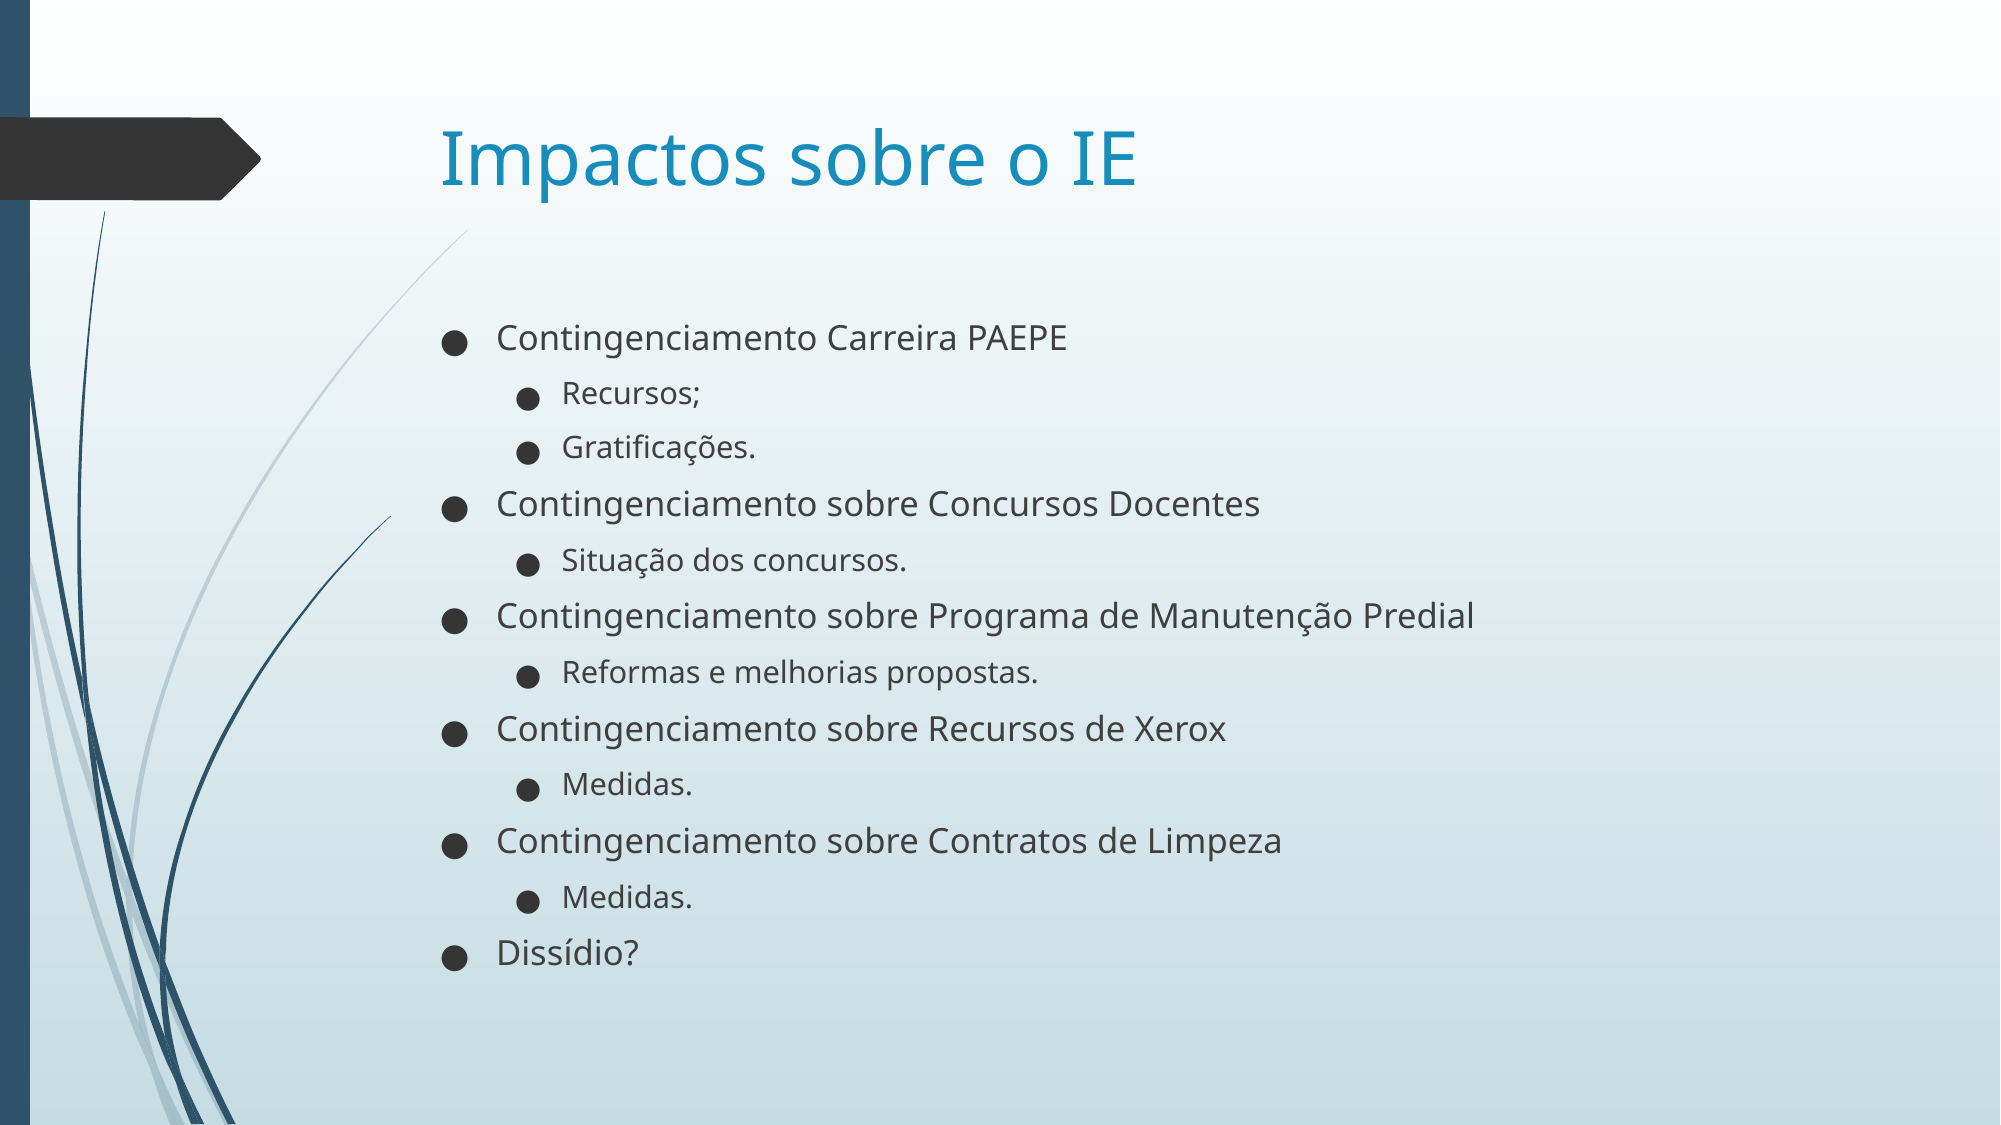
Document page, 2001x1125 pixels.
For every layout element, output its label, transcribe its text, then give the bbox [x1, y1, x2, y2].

list Contingenciamento Carreira PAEPE Recursos; Gratificações. Contingenciamento sobre Concursos Docentes Situação dos concursos. Contingenciamento sobre Programa de Manutenção Predial Reformas e melhorias propostas. Contingenciamento sobre Recursos de Xerox Medidas. Contingenciamento sobre Contratos de Limpeza Medidas. Dissídio? [424, 312, 1888, 1030]
title Impactos sobre o IE [425, 102, 1888, 312]
